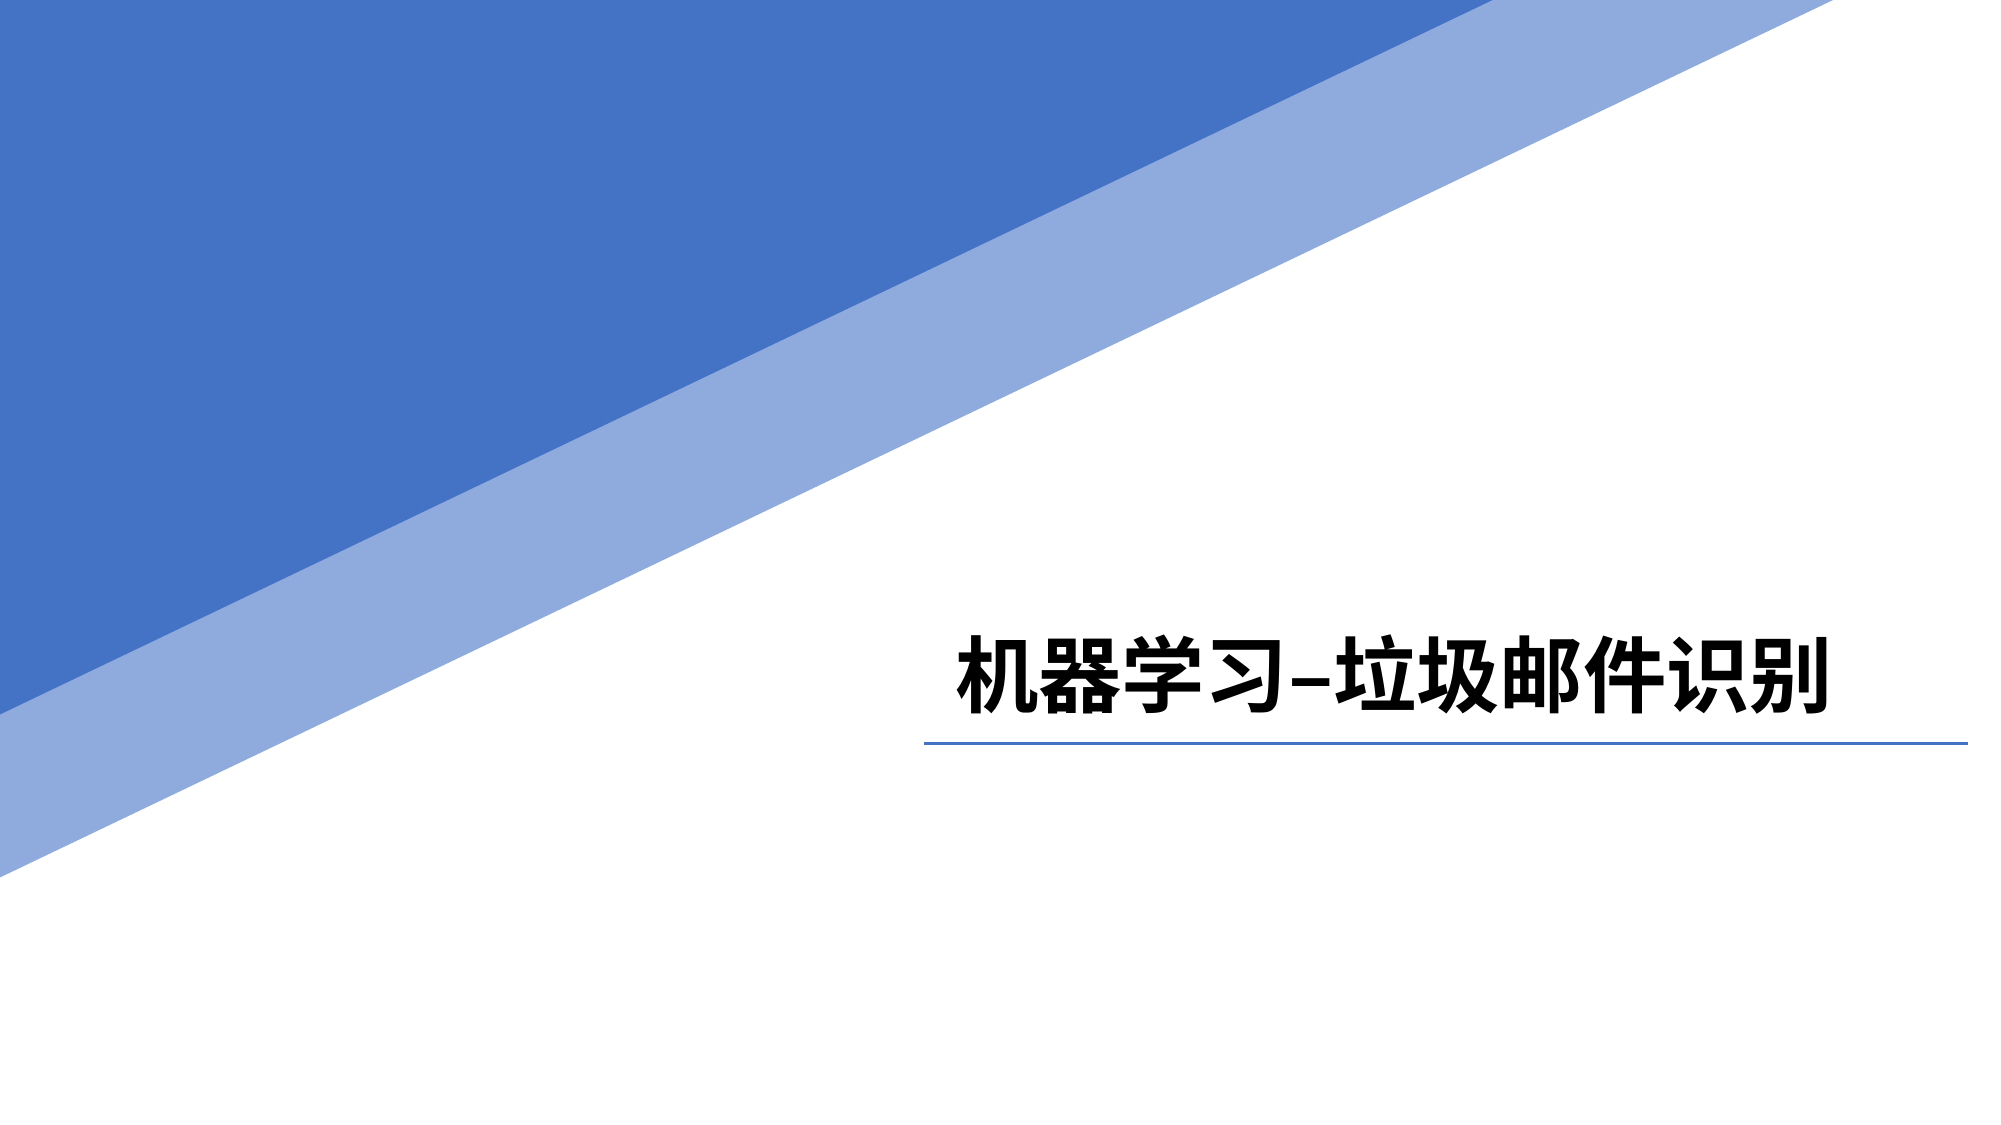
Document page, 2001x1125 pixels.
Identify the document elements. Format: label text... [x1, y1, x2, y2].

text_box 机器学习–垃圾邮件识别 [940, 615, 1848, 731]
text_box [0, 0, 1836, 879]
text_box [0, 0, 1495, 716]
